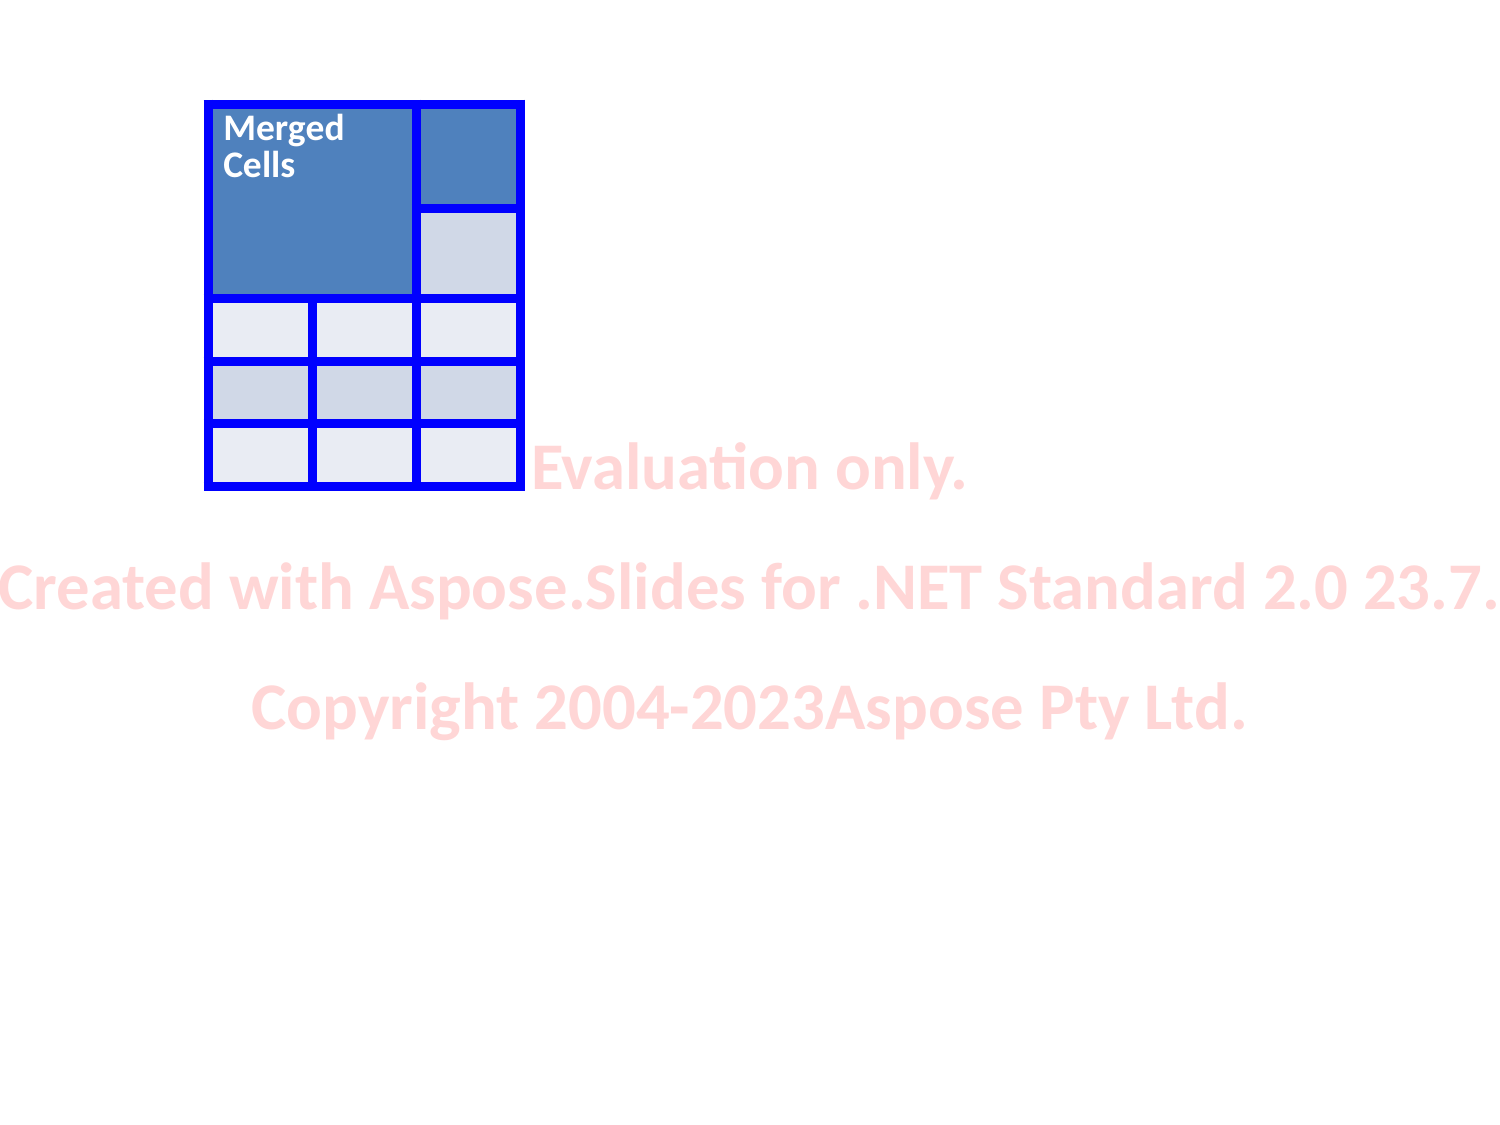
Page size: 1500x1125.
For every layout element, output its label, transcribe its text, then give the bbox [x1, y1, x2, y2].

table_cell [213, 303, 308, 357]
table_cell [317, 366, 412, 375]
table_header [421, 109, 516, 204]
table_cell [421, 303, 516, 357]
table_cell [421, 366, 516, 375]
table_header Merged Cells [213, 109, 412, 294]
text_box Evaluation only. Created with Aspose.Slides for .NET Standard 2.0 23.7. Copyright 2004-2023Aspose Pty Ltd. [0, 375, 1500, 750]
table_cell [317, 303, 412, 357]
table_cell [213, 366, 308, 375]
table_cell [421, 213, 516, 294]
